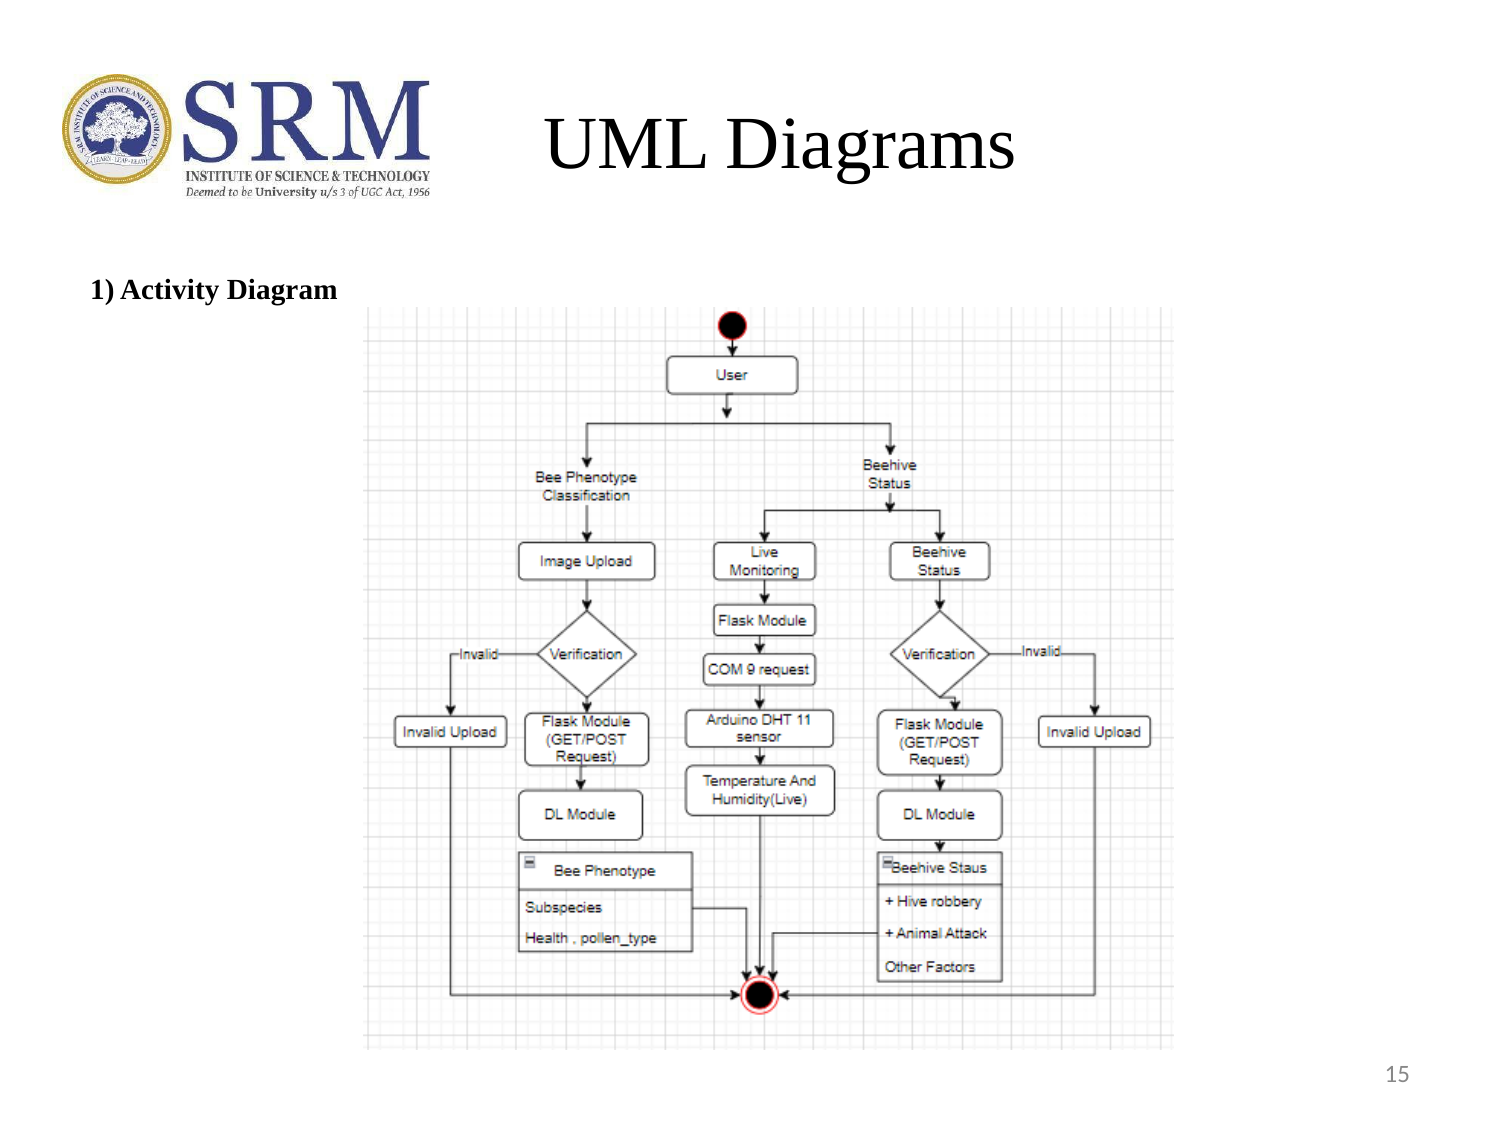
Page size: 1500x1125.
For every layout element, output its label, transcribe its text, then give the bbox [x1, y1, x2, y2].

slide_number 15 [1074, 1042, 1425, 1103]
picture [62, 74, 430, 200]
picture [363, 307, 1174, 1051]
list 1) Activity Diagram [75, 262, 364, 336]
title UML Diagrams [429, 45, 1132, 233]
